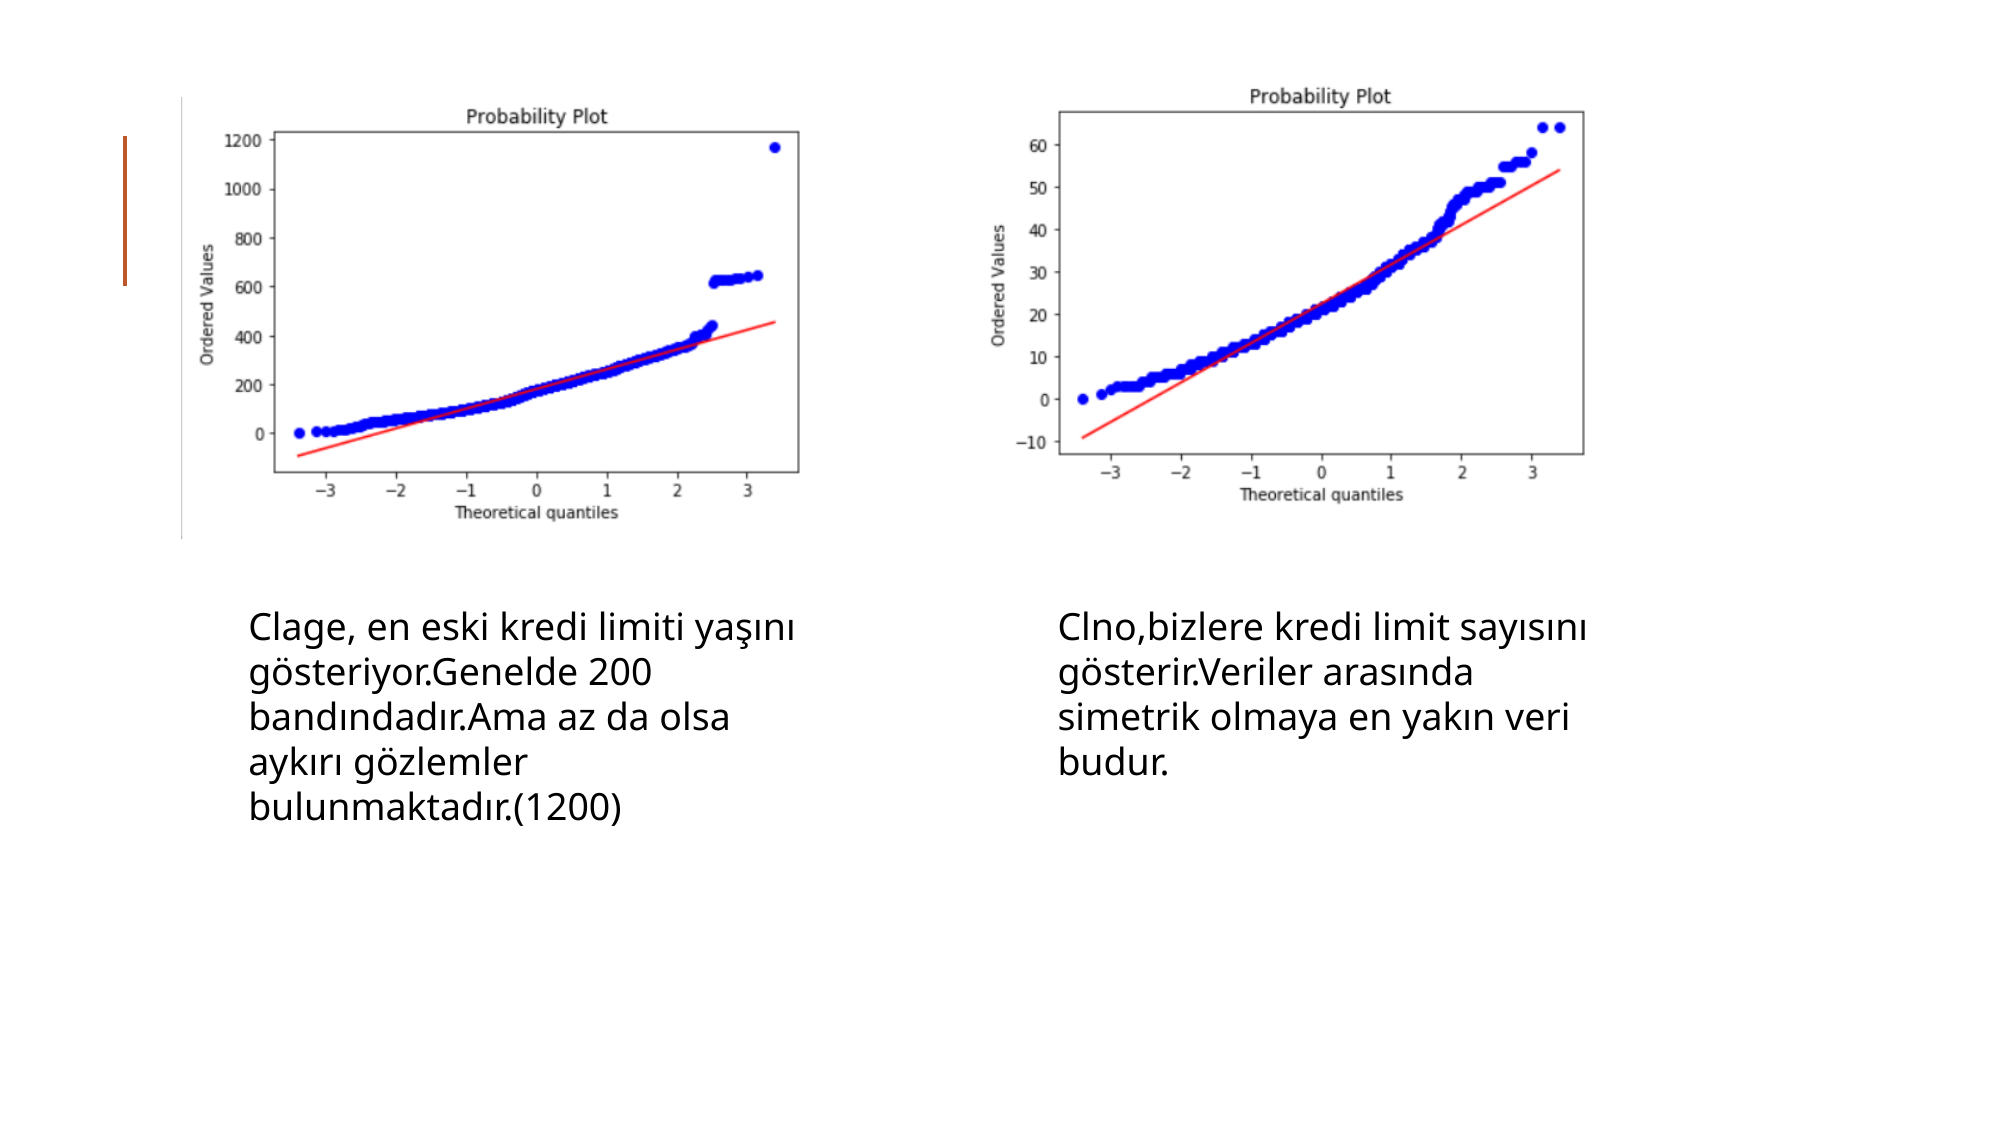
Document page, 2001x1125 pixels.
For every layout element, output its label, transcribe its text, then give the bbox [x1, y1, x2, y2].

picture [180, 96, 866, 552]
picture [970, 73, 1651, 527]
text_box Clno,bizlere kredi limit sayısını gösterir.Veriler arasında simetrik olmaya en yakın veri budur. [1042, 595, 1611, 791]
text_box Clage, en eski kredi limiti yaşını gösteriyor.Genelde 200 bandındadır.Ama az da olsa aykırı gözlemler bulunmaktadır.(1200) [233, 595, 813, 836]
